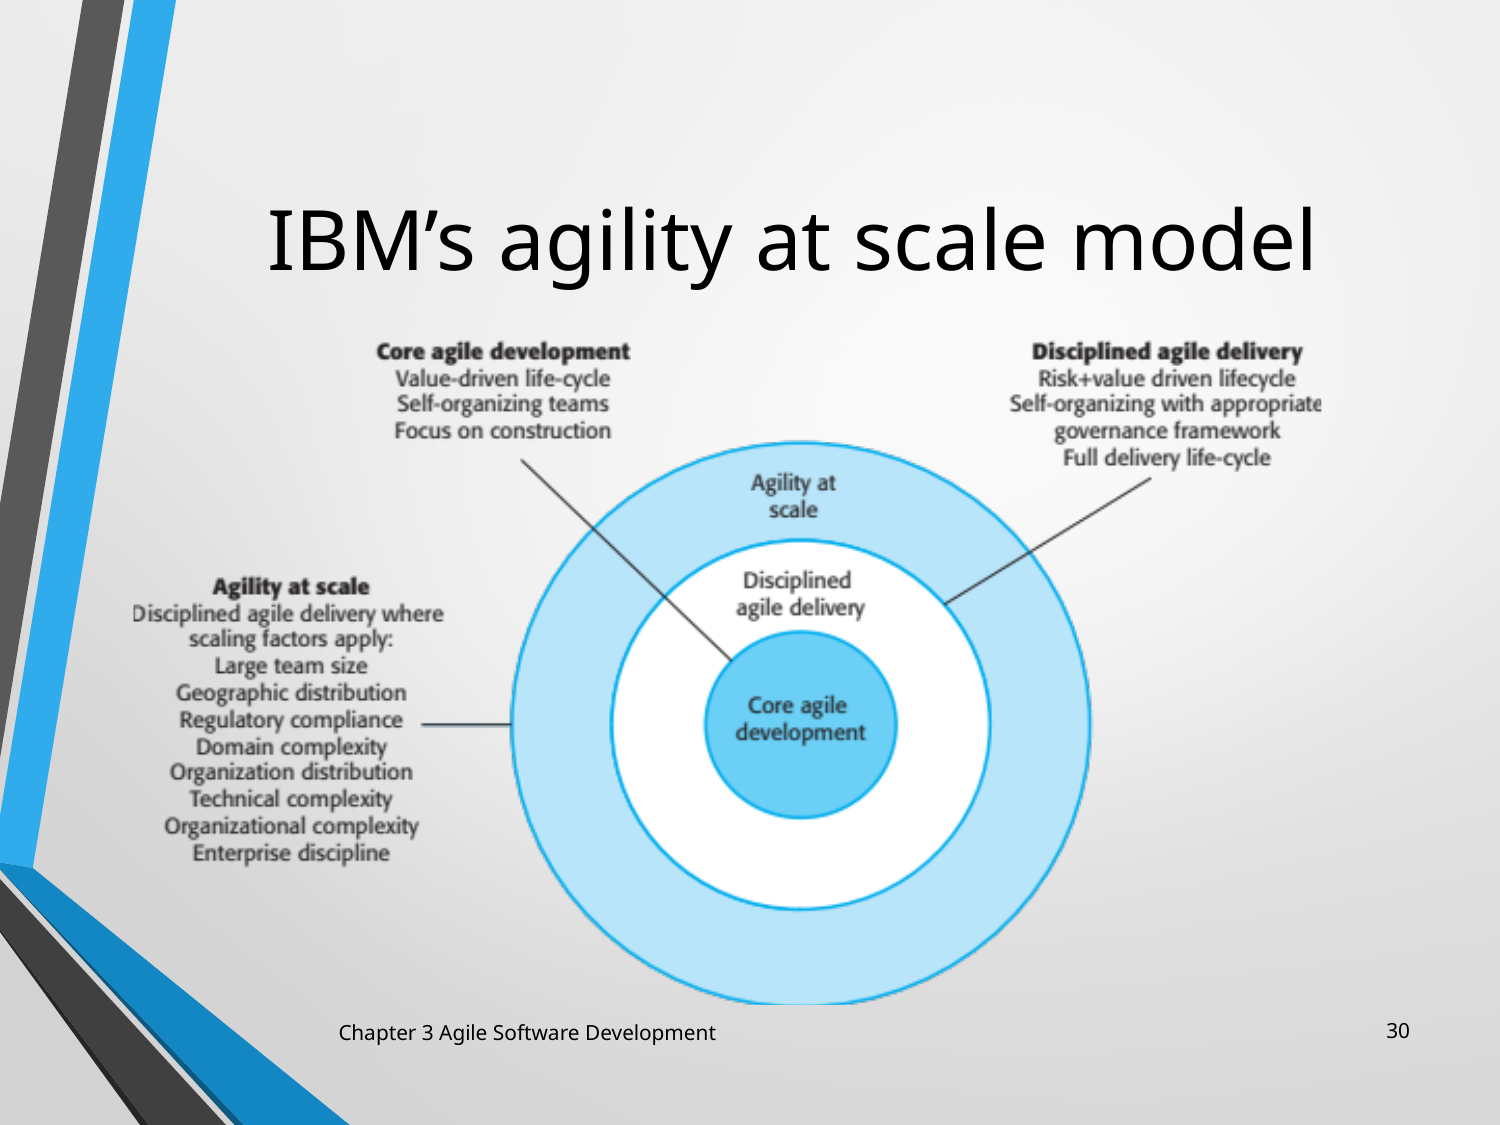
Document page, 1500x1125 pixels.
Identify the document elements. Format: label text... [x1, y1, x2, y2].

slide_number 30 [1354, 1001, 1425, 1062]
footer Chapter 3 Agile Software Development [323, 1005, 1196, 1062]
picture [133, 210, 1322, 1005]
title IBM’s agility at scale model [161, 75, 1425, 400]
